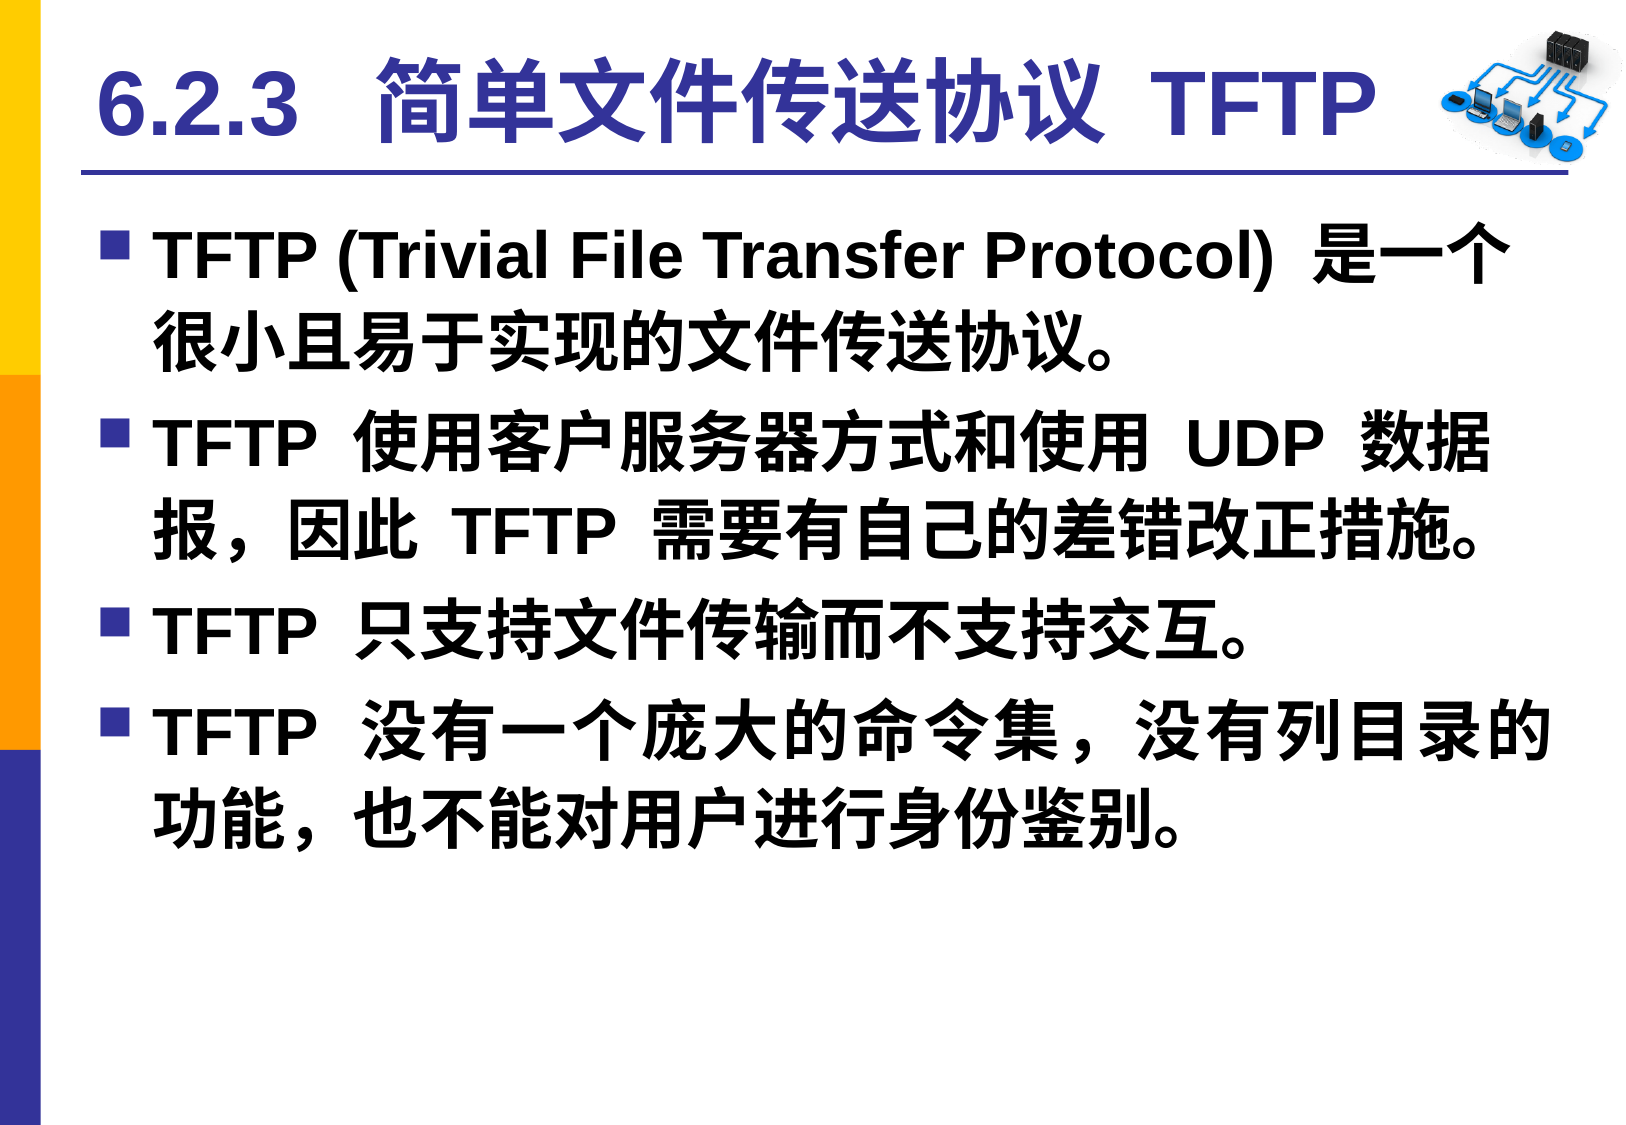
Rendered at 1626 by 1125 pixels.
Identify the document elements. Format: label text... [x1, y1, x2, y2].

picture [1438, 30, 1624, 165]
title 6.2.3 简单文件传送协议 TFTP [81, 30, 1569, 161]
list TFTP (Trivial File Transfer Protocol) 是一个很小且易于实现的文件传送协议。 TFTP 使用客户服务器方式和使用 UDP 数据报，因此 TFTP 需要有自己的差错改正措施。 TFTP 只支持文件传输而不支持交互。 TFTP 没有一个庞大的命令集，没有列目录的功能，也不能对用户进行身份鉴别。 [81, 196, 1569, 1006]
